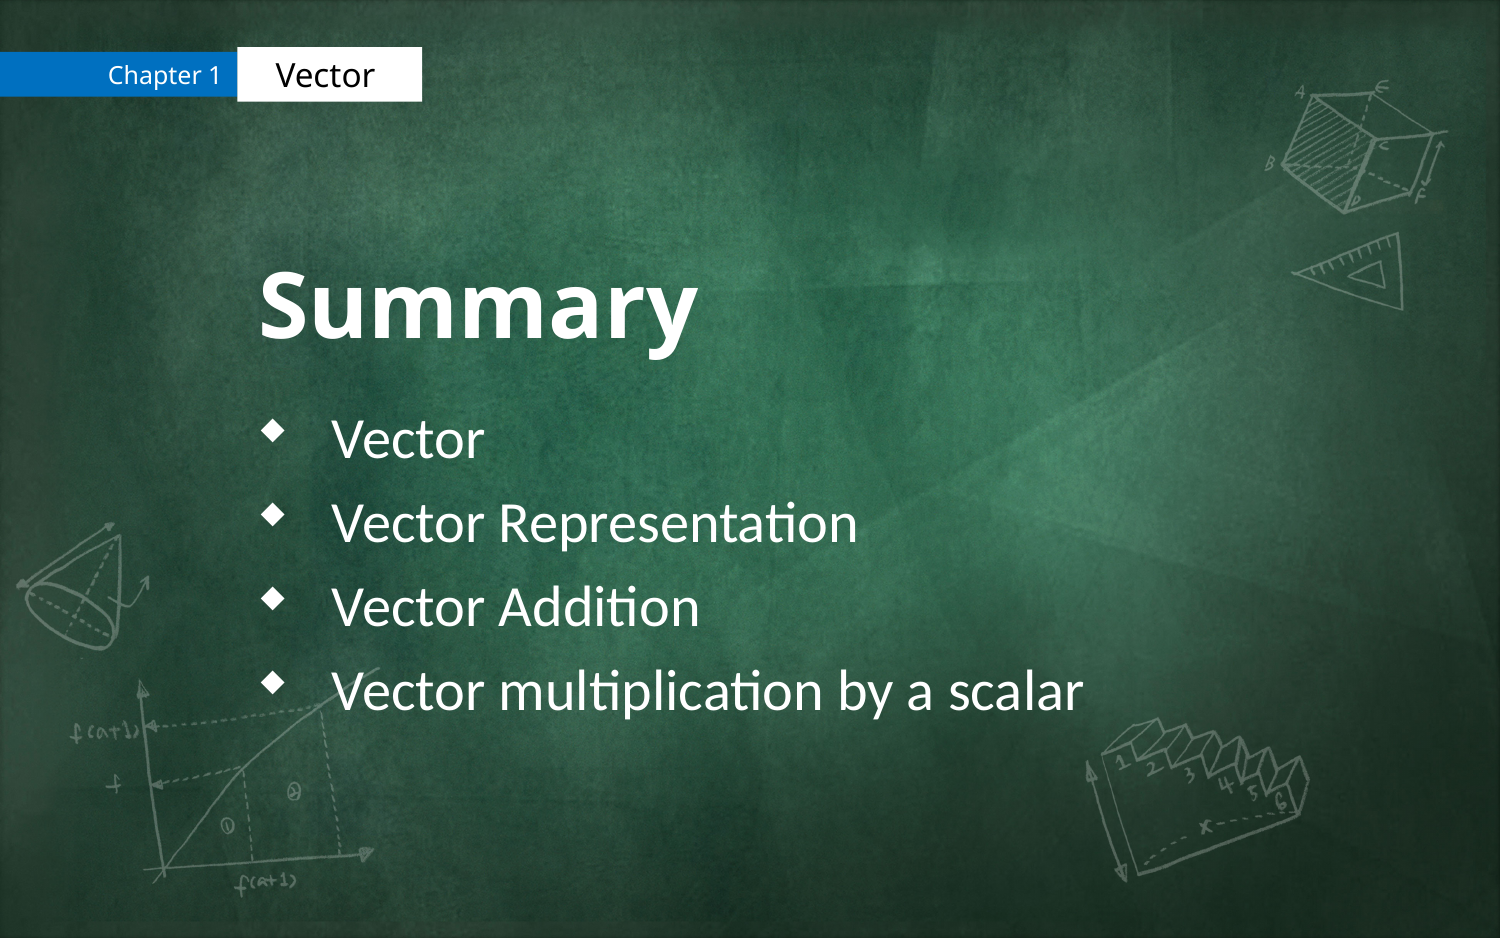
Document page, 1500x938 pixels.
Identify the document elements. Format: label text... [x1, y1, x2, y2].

text_box Summary [243, 238, 1454, 364]
text_box Vector Vector Representation Vector Addition Vector multiplication by a scalar [243, 392, 1171, 730]
picture [0, 0, 1500, 938]
